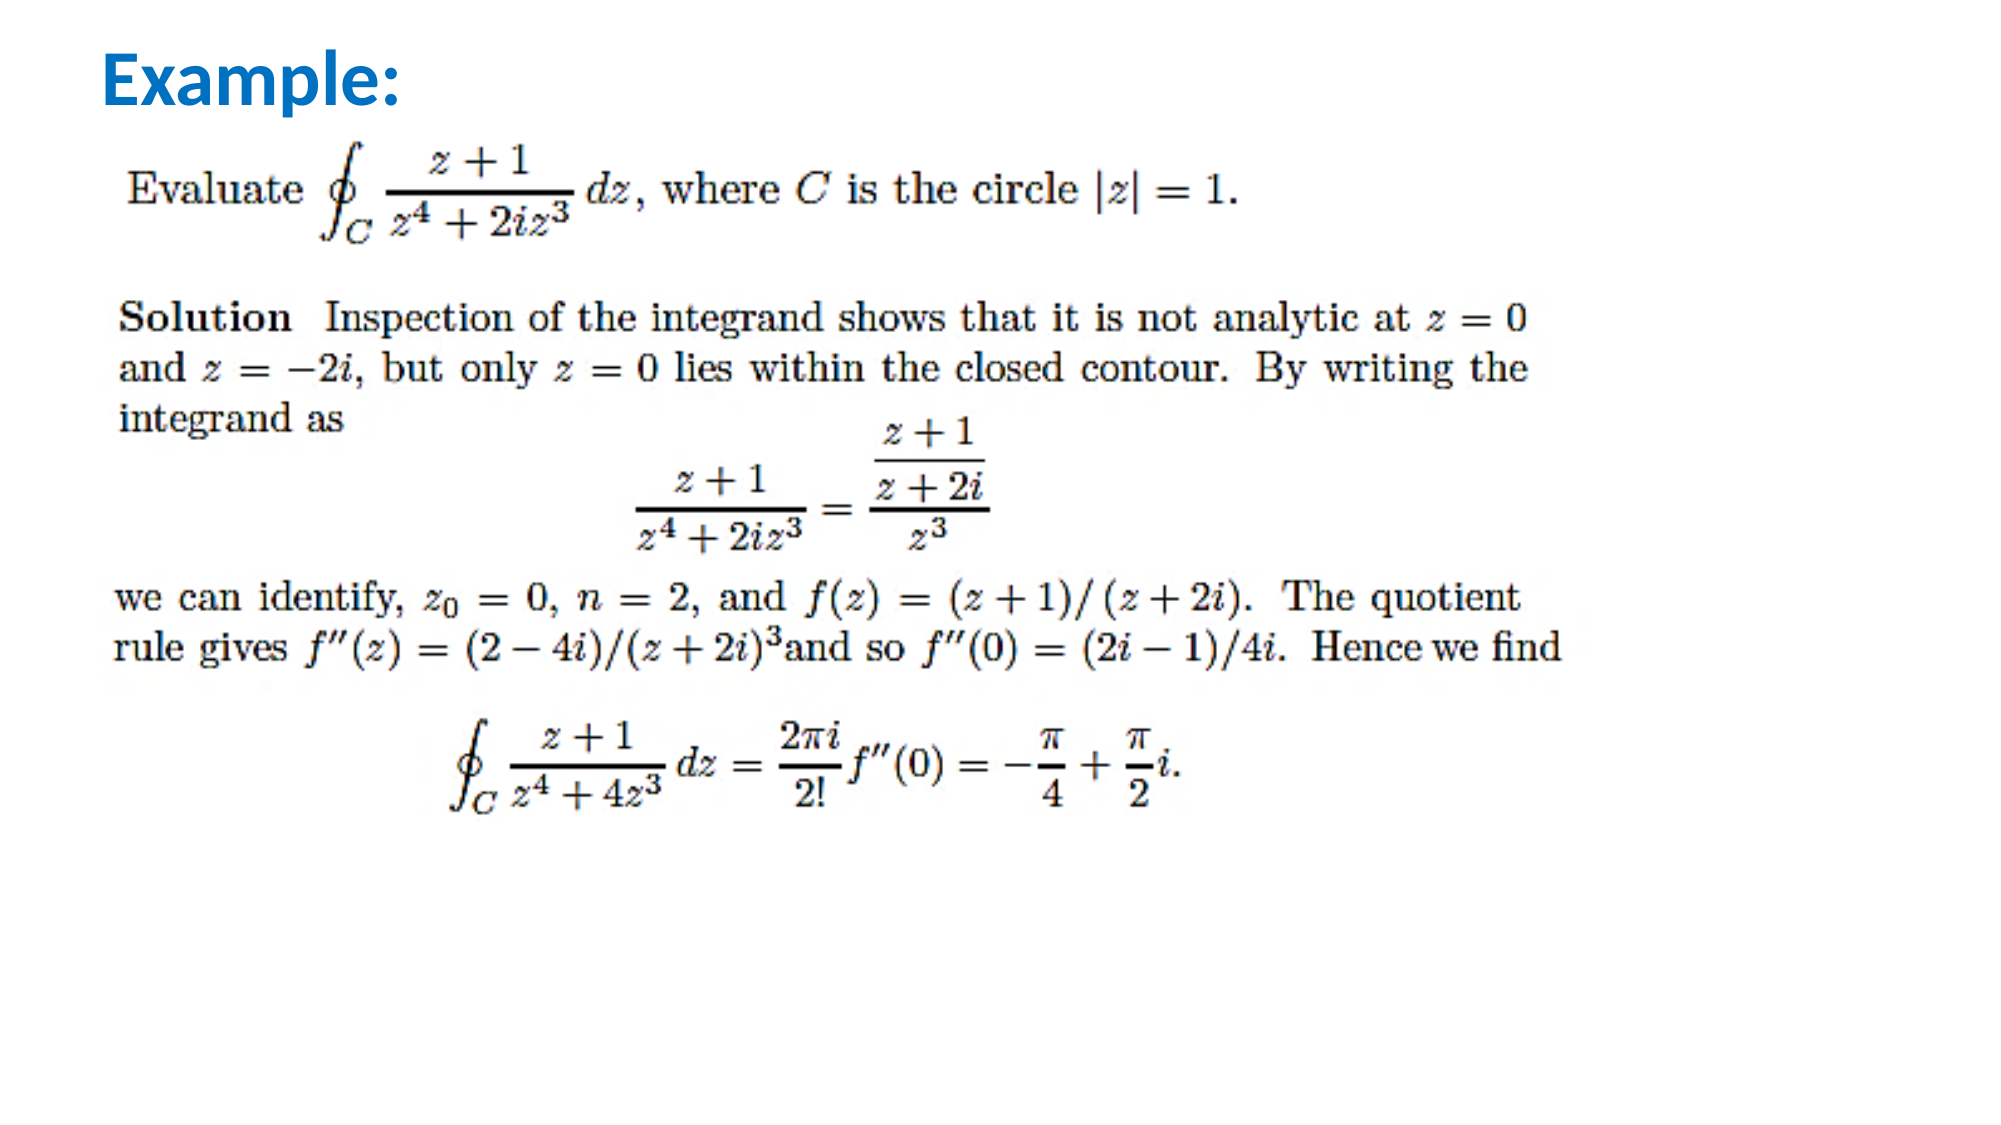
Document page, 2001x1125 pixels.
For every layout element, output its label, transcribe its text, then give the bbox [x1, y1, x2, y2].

text_box Example: [86, 18, 418, 129]
picture [101, 289, 1589, 835]
picture [118, 129, 1251, 258]
